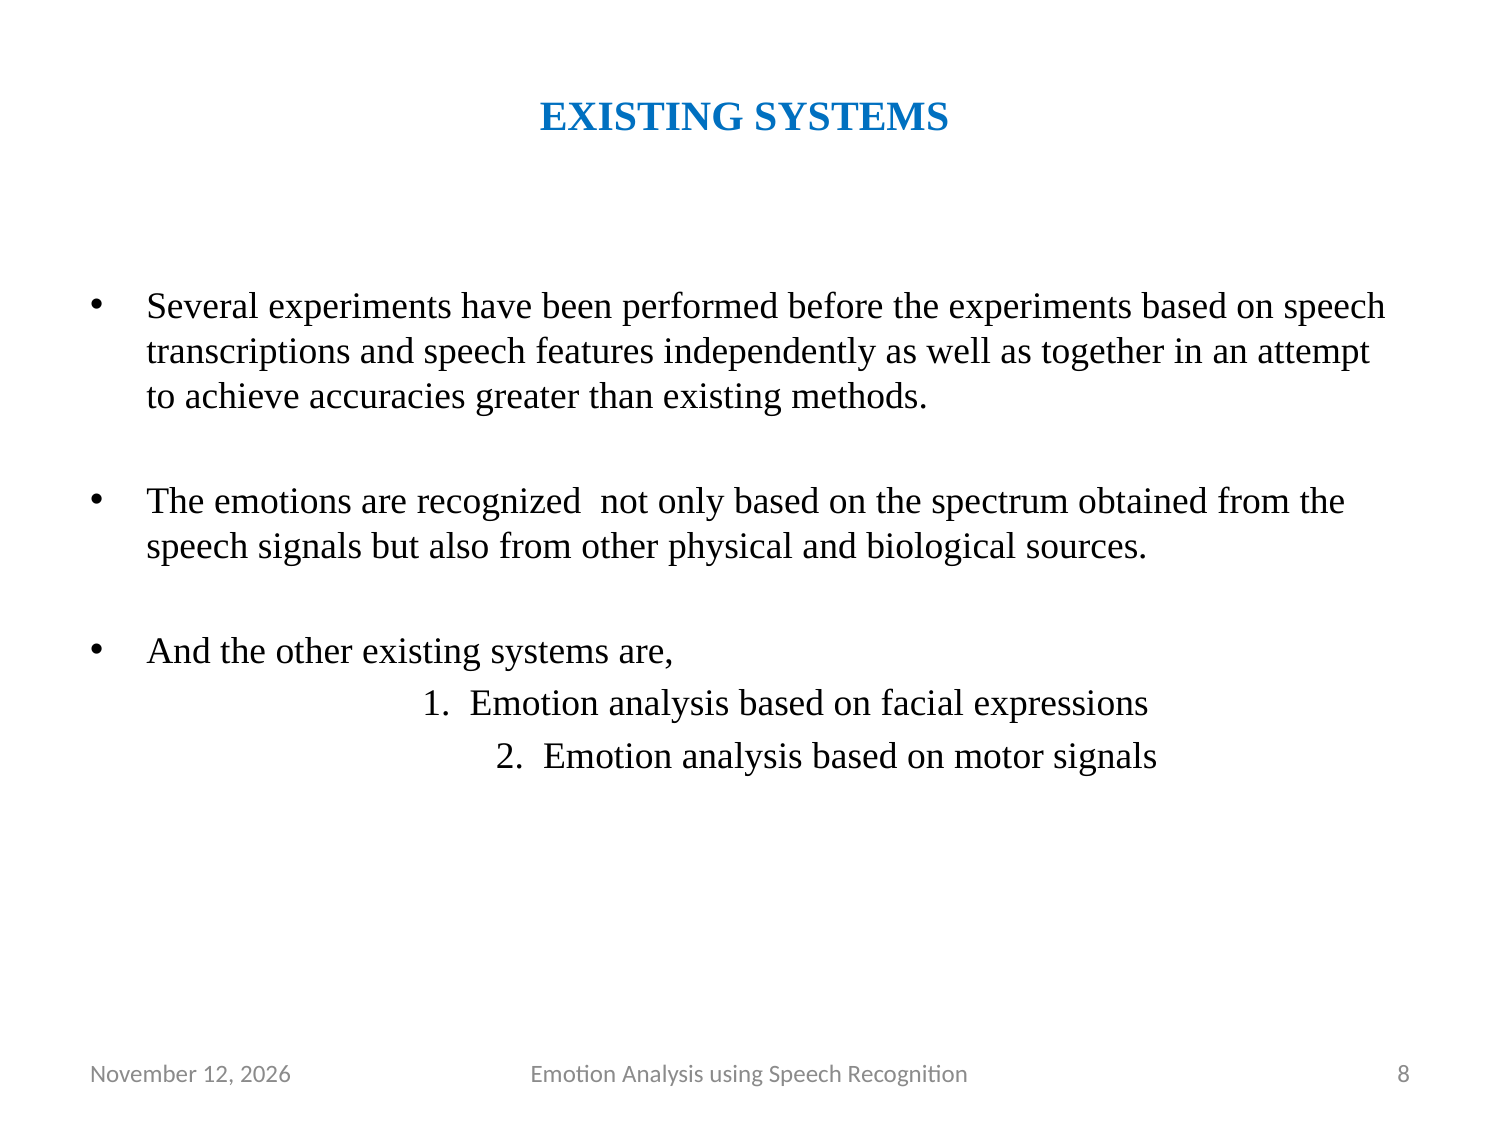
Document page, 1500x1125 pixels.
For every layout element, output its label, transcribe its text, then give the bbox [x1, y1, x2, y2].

title EXISTING SYSTEMS [75, 45, 1425, 210]
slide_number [75, 1042, 425, 1103]
slide_number 8 [1074, 1042, 1425, 1103]
list Several experiments have been performed before the experiments based on speech transcriptions and speech features independently as well as together in an attempt to achieve accuracies greater than existing methods. The emotions are recognized not only based on the spectrum obtained from the speech signals but also from other physical and biological sources. And the other existing systems are, 1. Emotion analysis based on facial expressions 2. Emotion analysis based on motor signals [75, 210, 1425, 938]
footer Emotion Analysis using Speech Recognition [512, 1042, 988, 1103]
